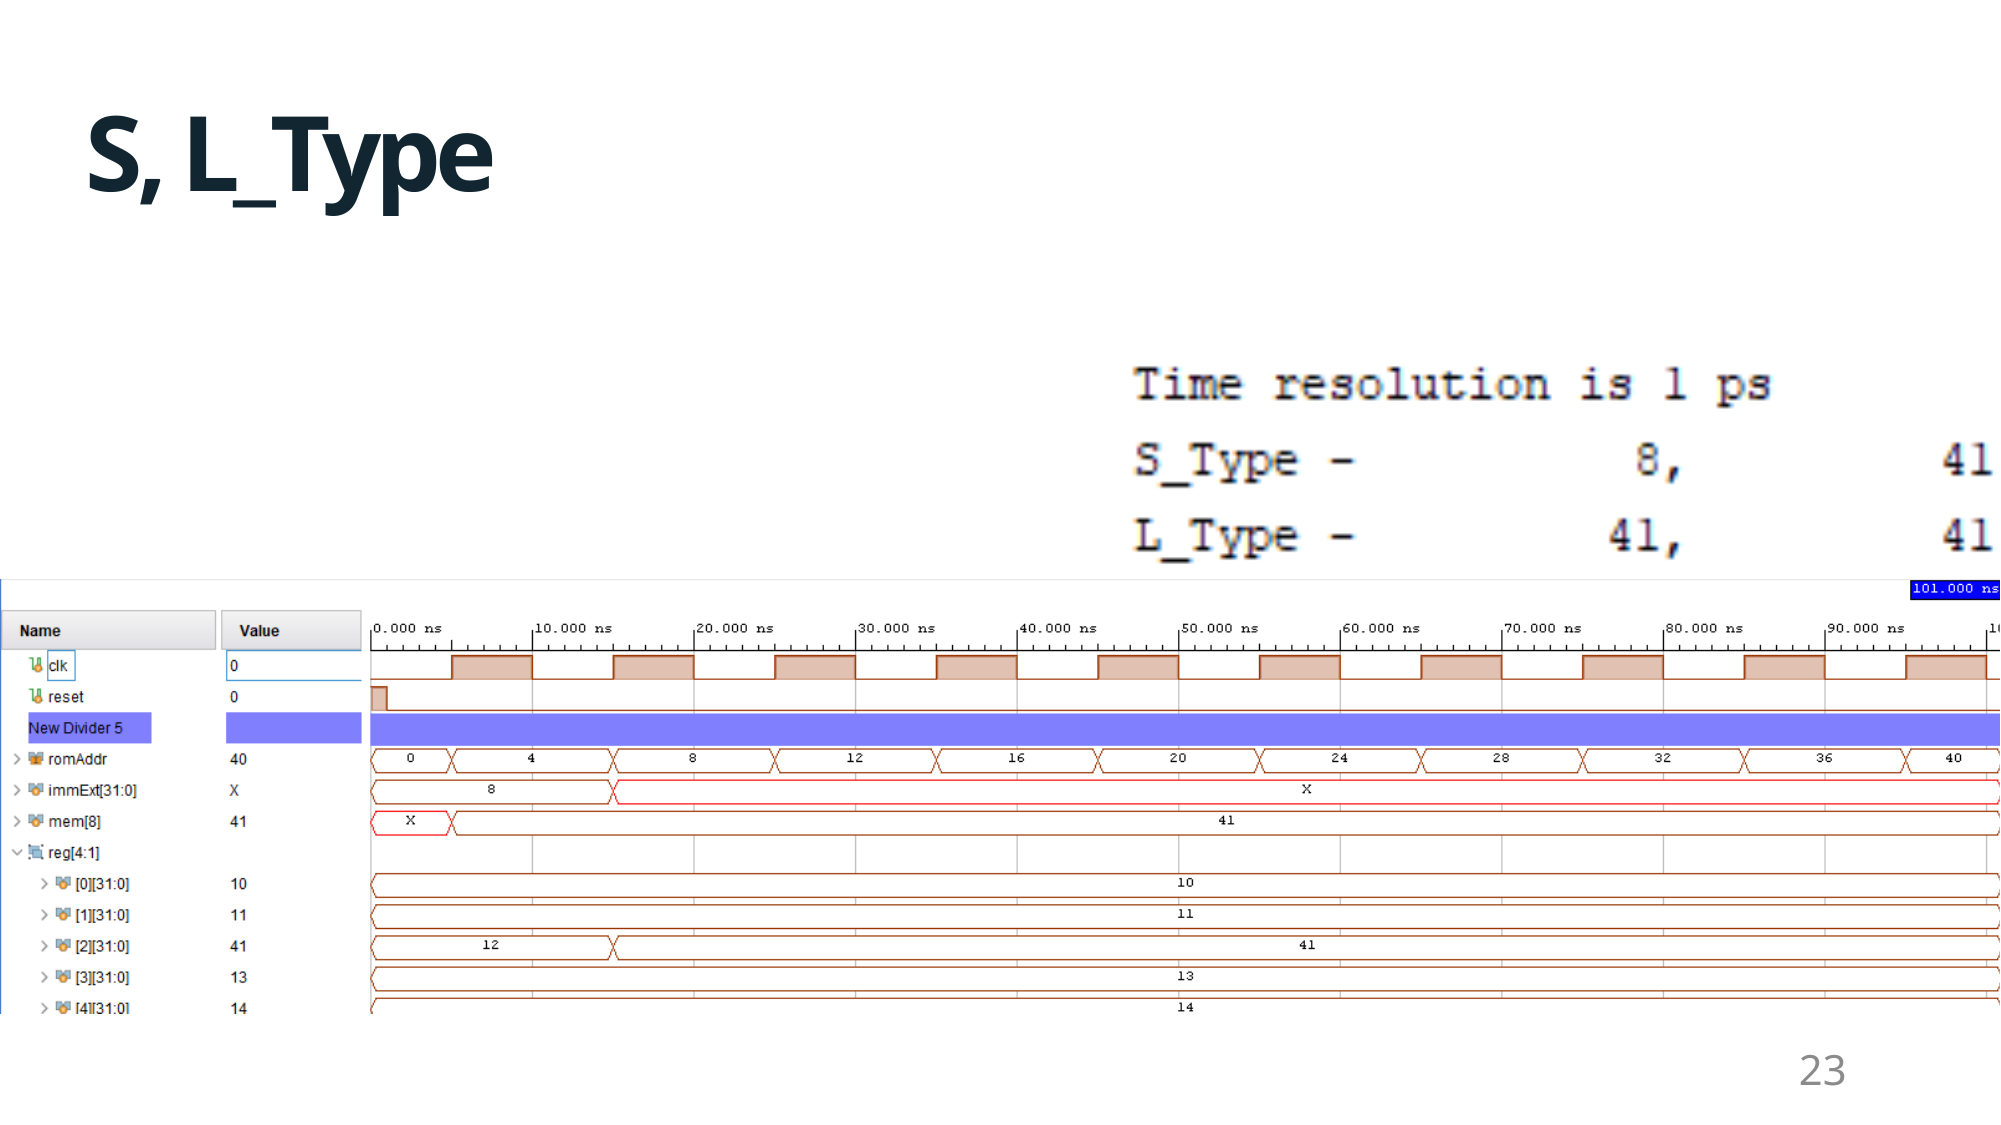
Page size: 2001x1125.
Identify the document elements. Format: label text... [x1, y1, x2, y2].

slide_number 23 [1412, 1042, 1862, 1103]
text_box S, L_Type [71, 79, 1595, 220]
picture [0, 349, 2000, 1014]
